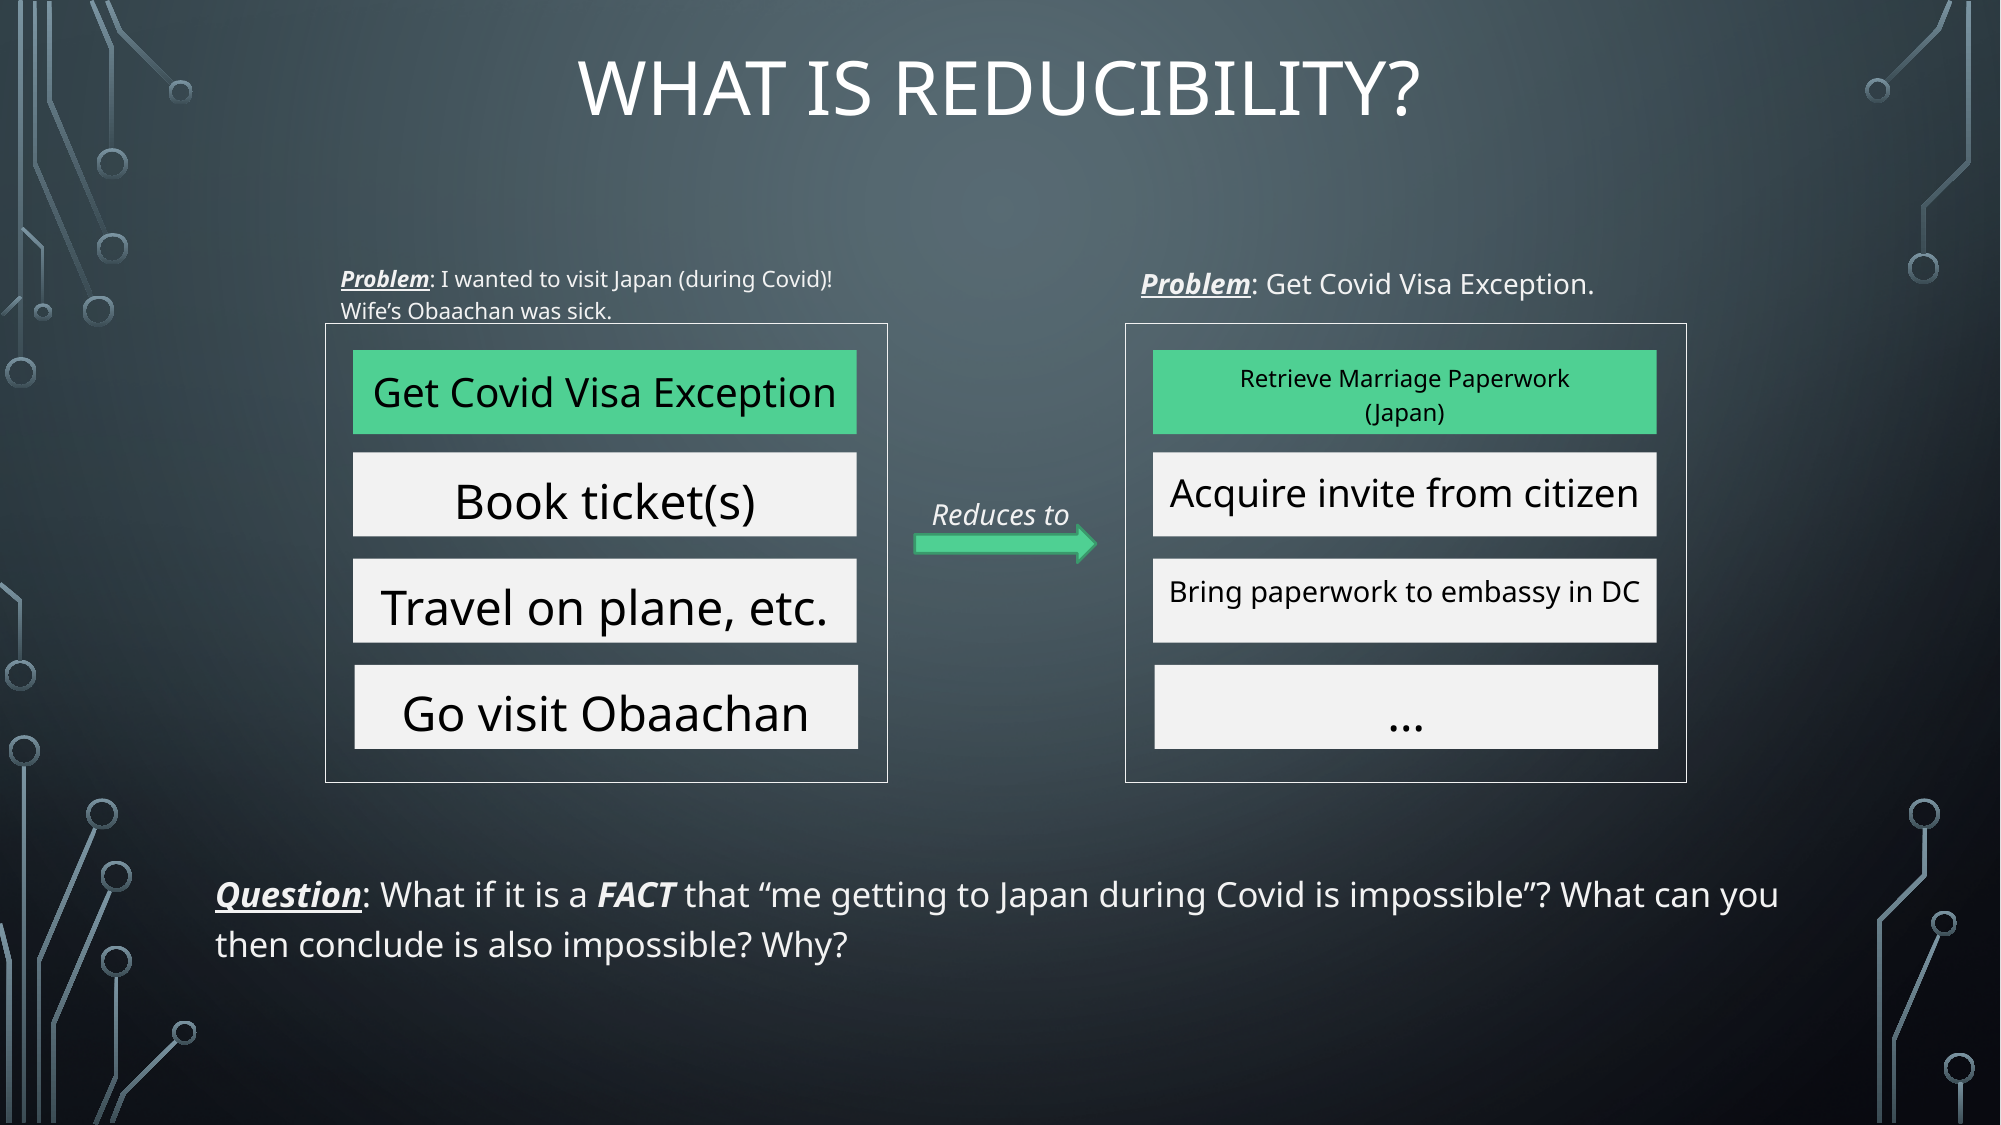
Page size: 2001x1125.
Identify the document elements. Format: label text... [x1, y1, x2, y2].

text_box [1125, 323, 1687, 783]
text_box … [1154, 664, 1659, 749]
text_box Question: What if it is a FACT that “me getting to Japan during Covid is impossible”? What can you then conclude is also impossible? Why? [199, 857, 1822, 973]
text_box Problem: Get Covid Visa Exception. [1125, 252, 1687, 323]
text_box Reduces to [909, 482, 1093, 541]
text_box [325, 323, 888, 783]
text_box Problem: I wanted to visit Japan (during Covid)! Wife’s Obaachan was sick. [325, 252, 888, 323]
text_box [913, 538, 1098, 564]
text_box Bring paperwork to embassy in DC [1153, 558, 1657, 643]
text_box Get Covid Visa Exception [353, 350, 857, 435]
text_box Travel on plane, etc. [353, 558, 857, 643]
text_box Retrieve Marriage Paperwork (Japan) [1153, 350, 1657, 435]
text_box Book ticket(s) [353, 452, 857, 537]
text_box Go visit Obaachan [354, 664, 859, 749]
text_box Acquire invite from citizen [1153, 452, 1657, 537]
title What is Reducibility? [187, 20, 1813, 162]
